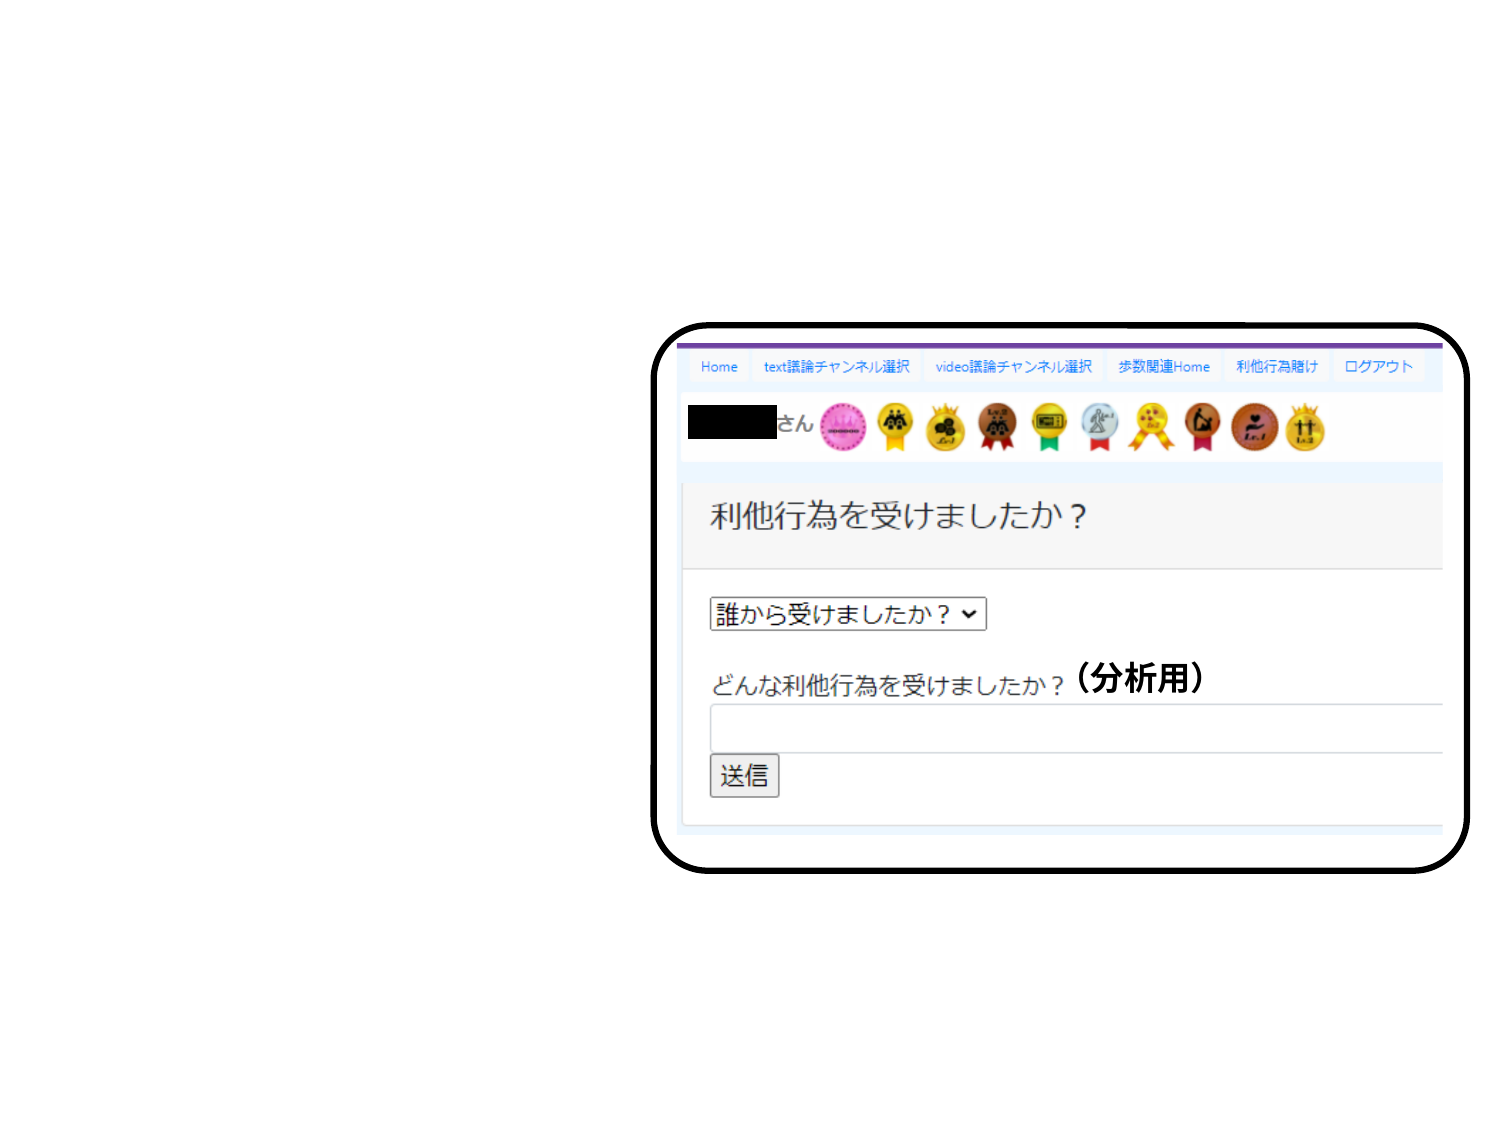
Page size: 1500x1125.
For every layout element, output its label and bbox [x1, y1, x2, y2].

text_box [653, 325, 1467, 871]
